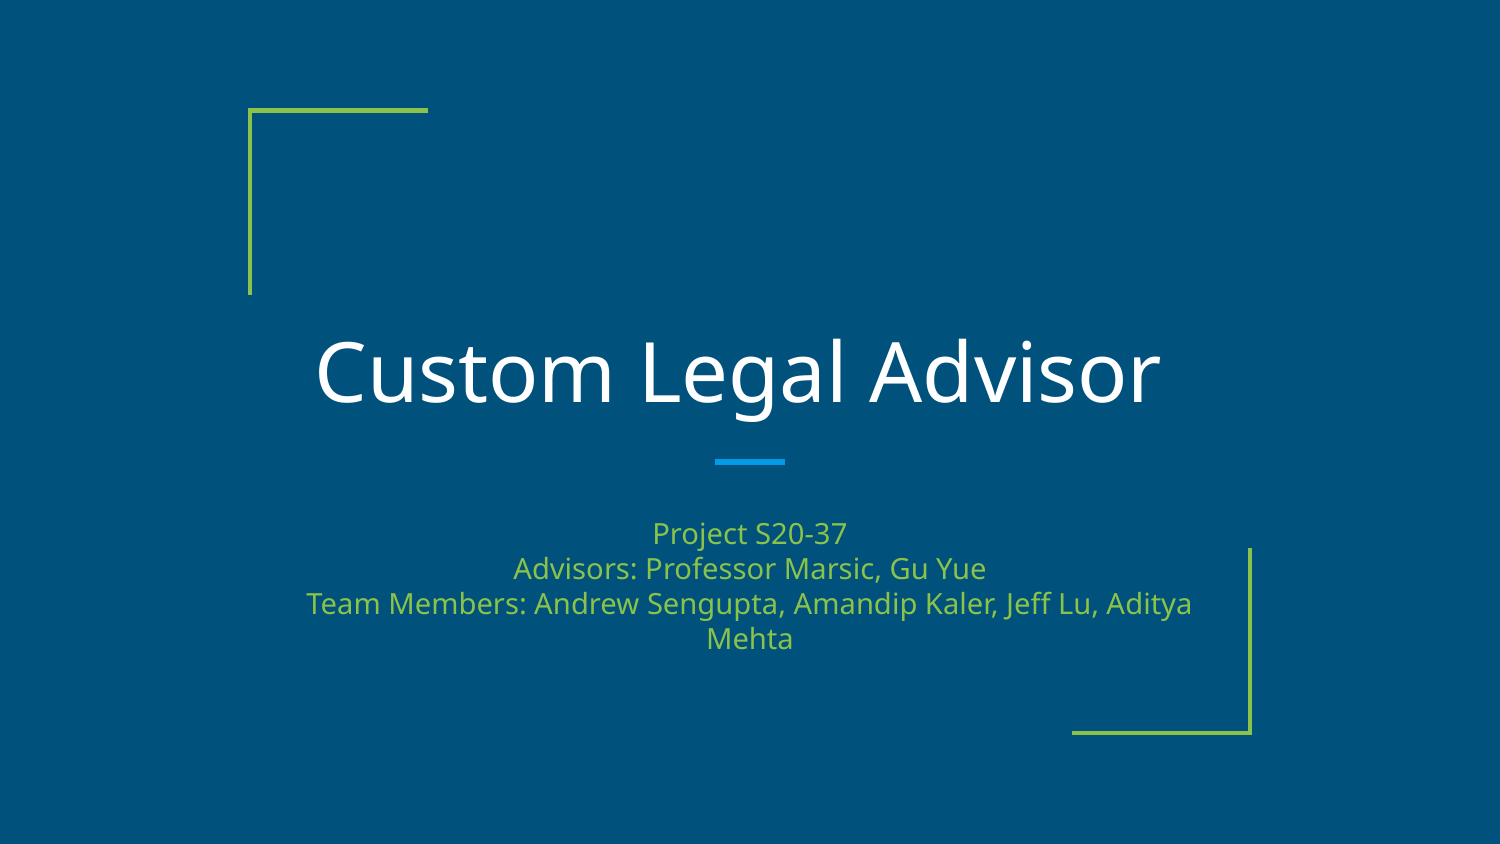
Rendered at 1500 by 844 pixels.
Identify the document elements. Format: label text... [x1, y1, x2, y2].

title Custom Legal Advisor [275, 195, 1225, 435]
subtitle Project S20-37 Advisors: Professor Marsic, Gu Yue Team Members: Andrew Sengupta, Amandip Kaler, Jeff Lu, Aditya Mehta [275, 500, 1225, 650]
